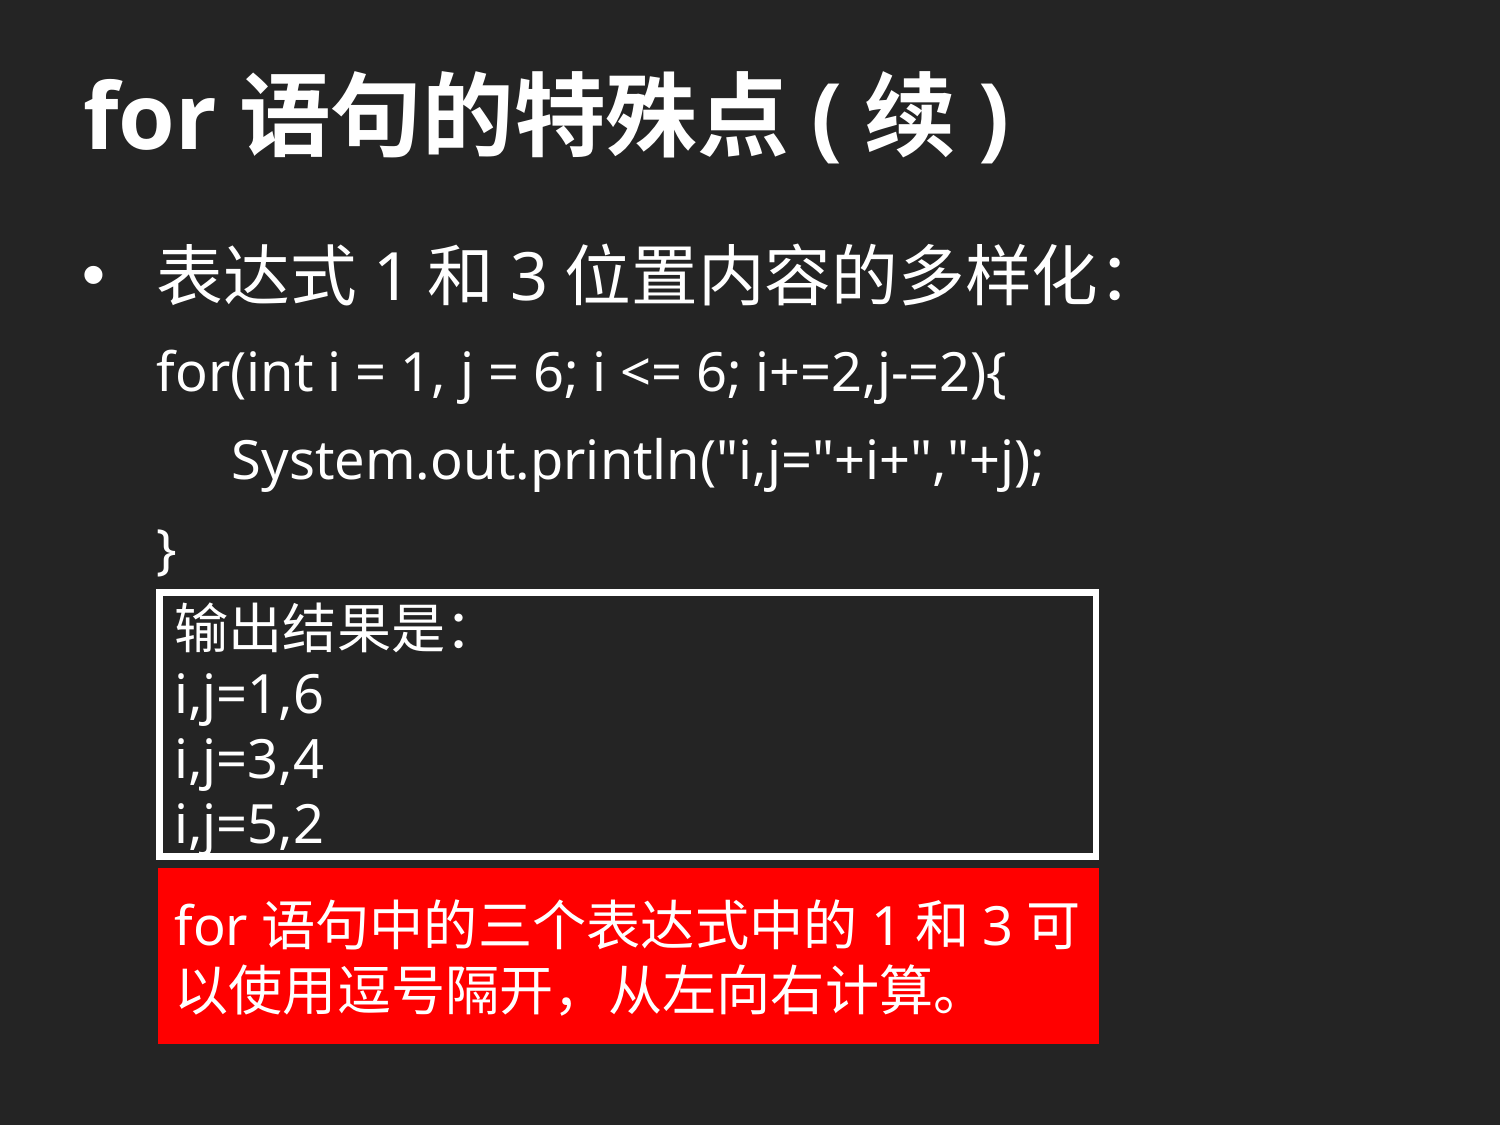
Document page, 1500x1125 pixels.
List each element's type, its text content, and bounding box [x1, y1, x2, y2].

list 表达式1和3位置内容的多样化： for(int i = 1, j = 6; i <= 6; i+=2,j-=2){ System.out.println("i,j="+i+","+j); } [66, 210, 1433, 1044]
text_box 输出结果是： i,j=1,6 i,j=3,4 i,j=5,2 [159, 591, 1097, 858]
title for语句的特殊点(续) [68, 35, 1432, 192]
text_box for语句中的三个表达式中的1和3可以使用逗号隔开，从左向右计算。 [158, 868, 1099, 1044]
